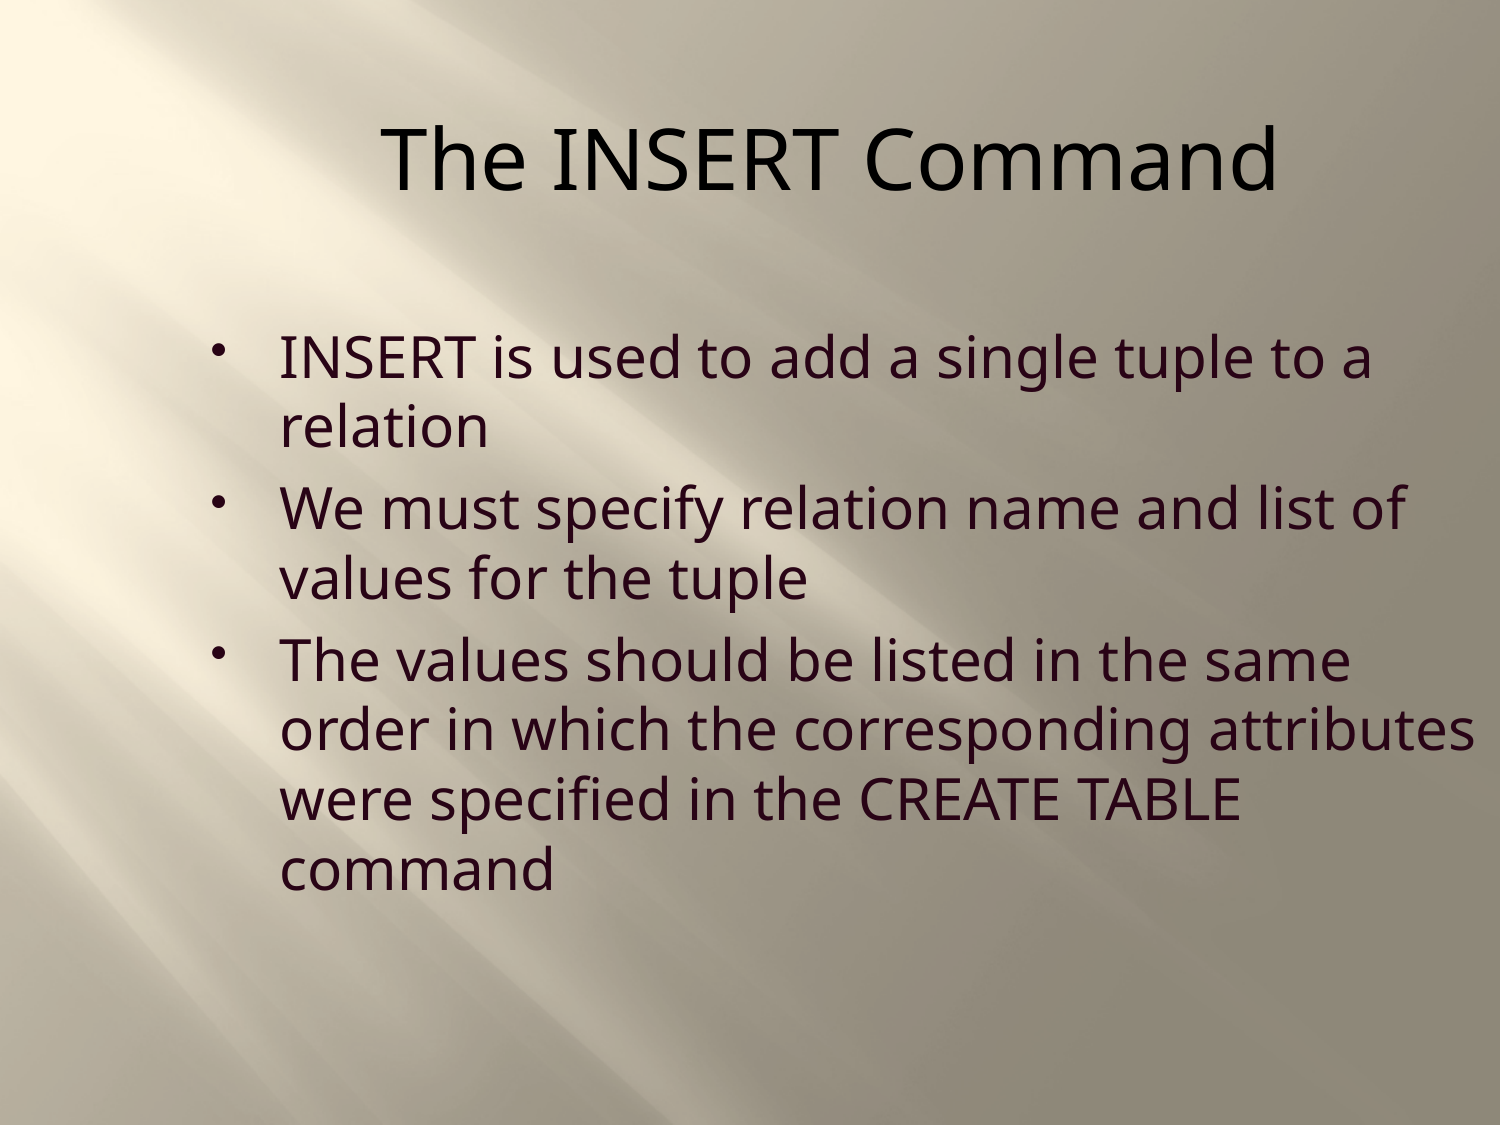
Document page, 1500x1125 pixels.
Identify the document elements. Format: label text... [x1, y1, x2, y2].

list INSERT is used to add a single tuple to a relation We must specify relation name and list of values for the tuple The values should be listed in the same order in which the corresponding attributes were specified in the CREATE TABLE command [174, 312, 1500, 1063]
title The INSERT Command [162, 31, 1500, 282]
